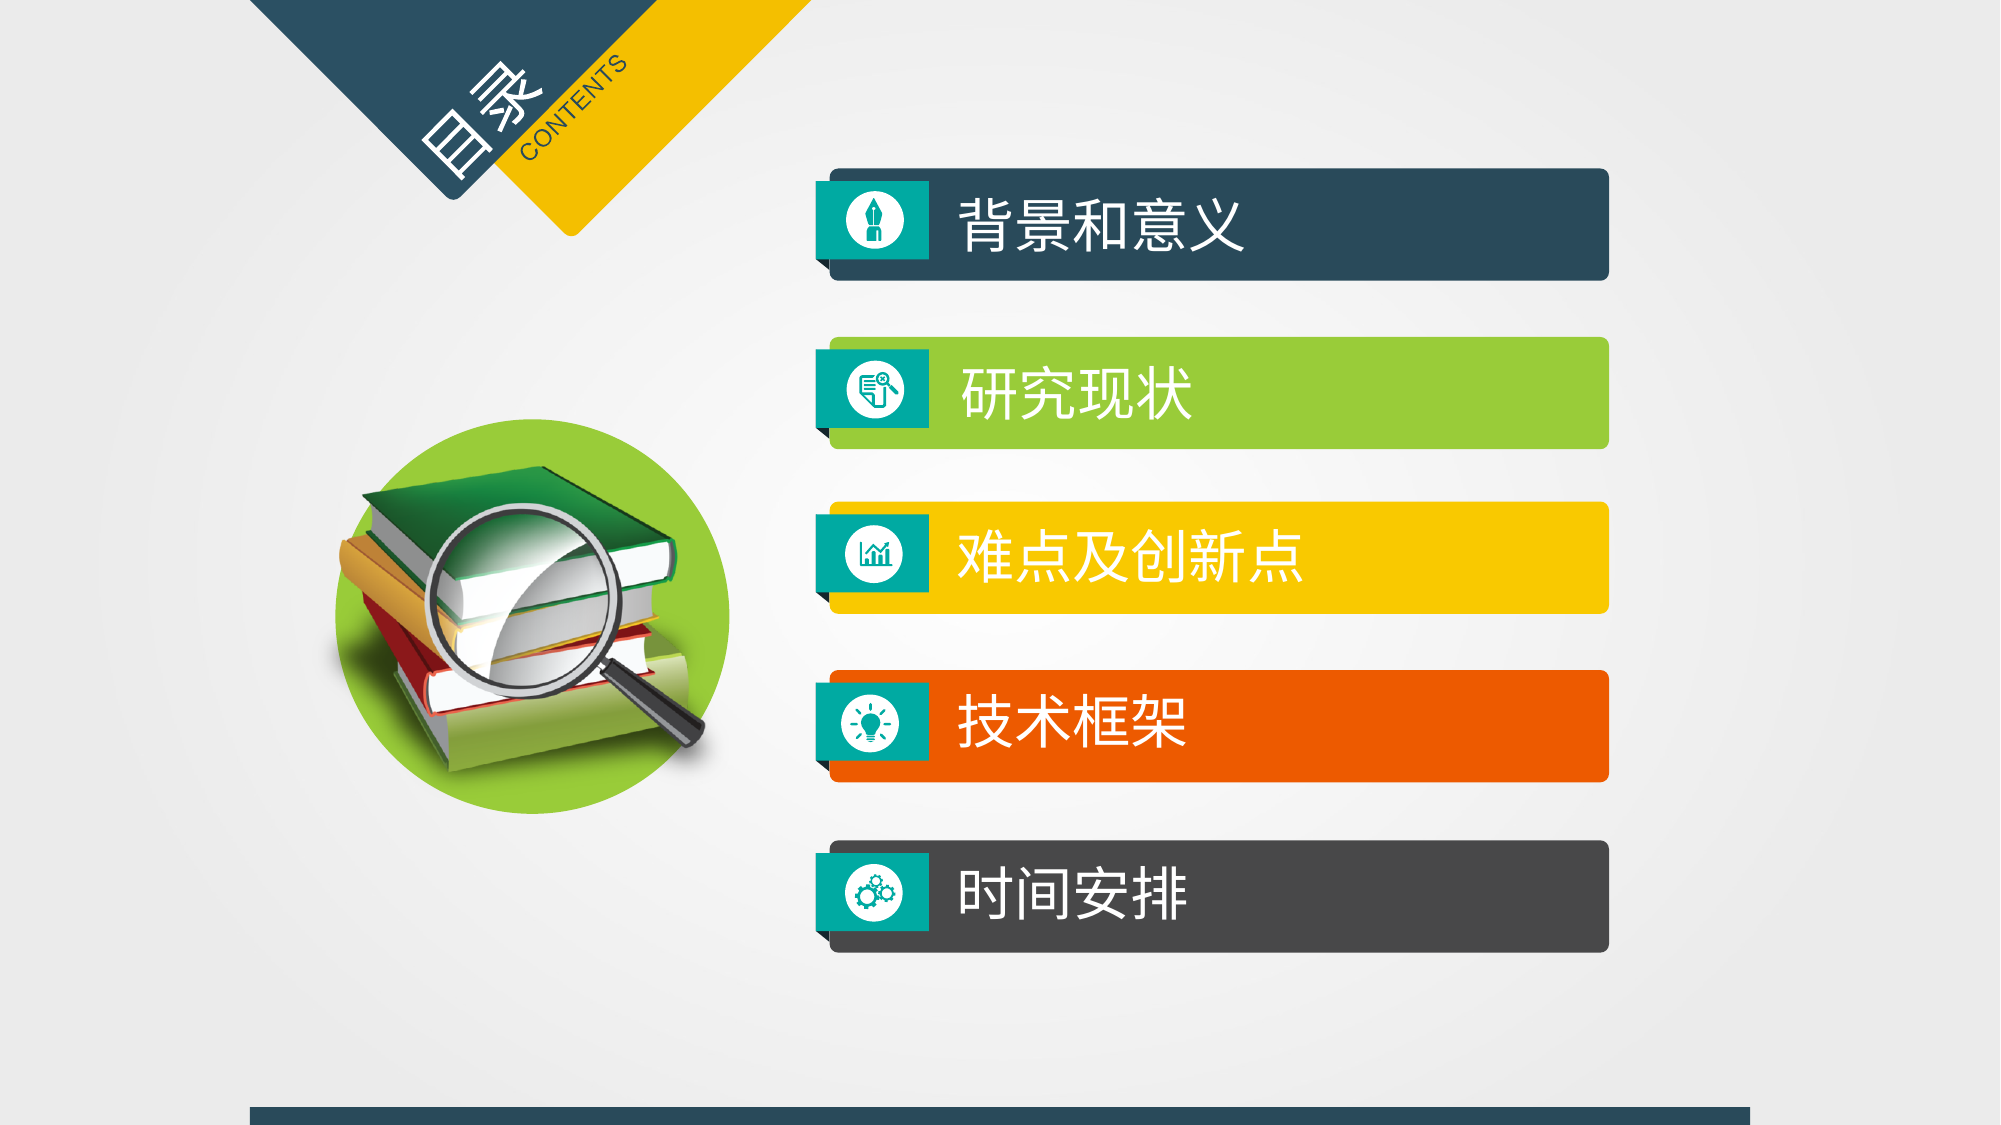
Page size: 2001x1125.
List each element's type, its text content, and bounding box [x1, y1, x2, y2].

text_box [844, 863, 903, 922]
text_box [481, 807, 584, 814]
text_box [545, 113, 568, 136]
text_box 技术框架 [941, 677, 1566, 763]
text_box [816, 260, 829, 270]
text_box 背景和意义 [941, 181, 1566, 267]
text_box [840, 694, 900, 753]
text_box 难点及创新点 [941, 512, 1566, 598]
text_box [816, 761, 829, 772]
text_box [431, 419, 634, 447]
text_box [582, 76, 605, 99]
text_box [845, 190, 905, 249]
text_box [594, 64, 613, 82]
text_box [816, 593, 829, 603]
text_box [469, 60, 543, 133]
text_box [815, 349, 929, 428]
text_box [520, 142, 538, 161]
text_box [829, 840, 1610, 953]
text_box [817, 932, 829, 942]
text_box [829, 336, 1610, 450]
text_box 研究现状 [945, 349, 1570, 435]
text_box [557, 100, 576, 119]
text_box [249, 0, 657, 200]
text_box [829, 168, 1610, 281]
text_box [608, 54, 627, 73]
text_box [829, 501, 1610, 614]
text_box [844, 524, 903, 584]
text_box [816, 428, 829, 439]
text_box [829, 670, 1610, 783]
picture [0, 0, 2001, 1125]
text_box [570, 89, 592, 111]
text_box [815, 181, 929, 260]
text_box [815, 853, 929, 932]
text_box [846, 360, 905, 419]
text_box [815, 682, 929, 761]
text_box [815, 514, 929, 593]
text_box 时间安排 [941, 849, 1566, 935]
text_box [495, 0, 812, 237]
text_box [249, 1107, 1751, 1125]
text_box [421, 108, 493, 181]
text_box [533, 129, 552, 147]
